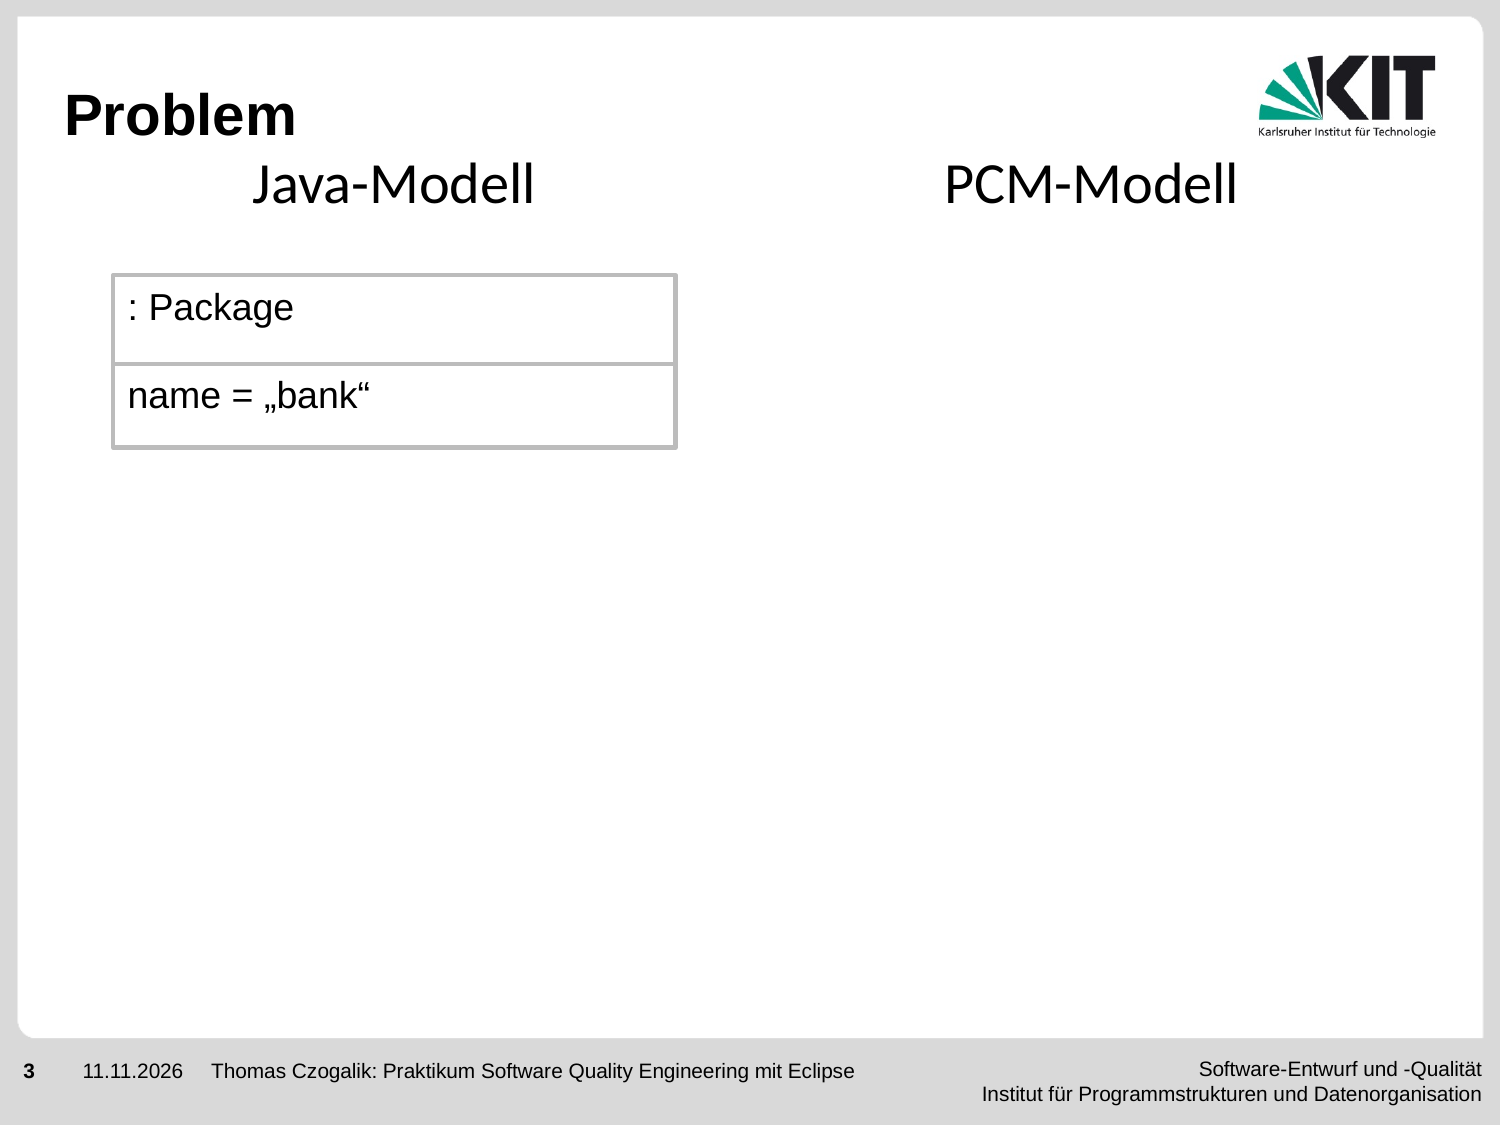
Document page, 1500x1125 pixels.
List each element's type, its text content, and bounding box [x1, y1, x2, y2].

picture [0, 0, 1500, 1125]
footer Thomas Czogalik: Praktikum Software Quality Engineering mit Eclipse [211, 1056, 957, 1117]
text_box PCM-Modell [885, 137, 1298, 223]
text_box Java-Modell [188, 137, 601, 223]
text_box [112, 274, 676, 448]
title Problem [63, 54, 1199, 148]
